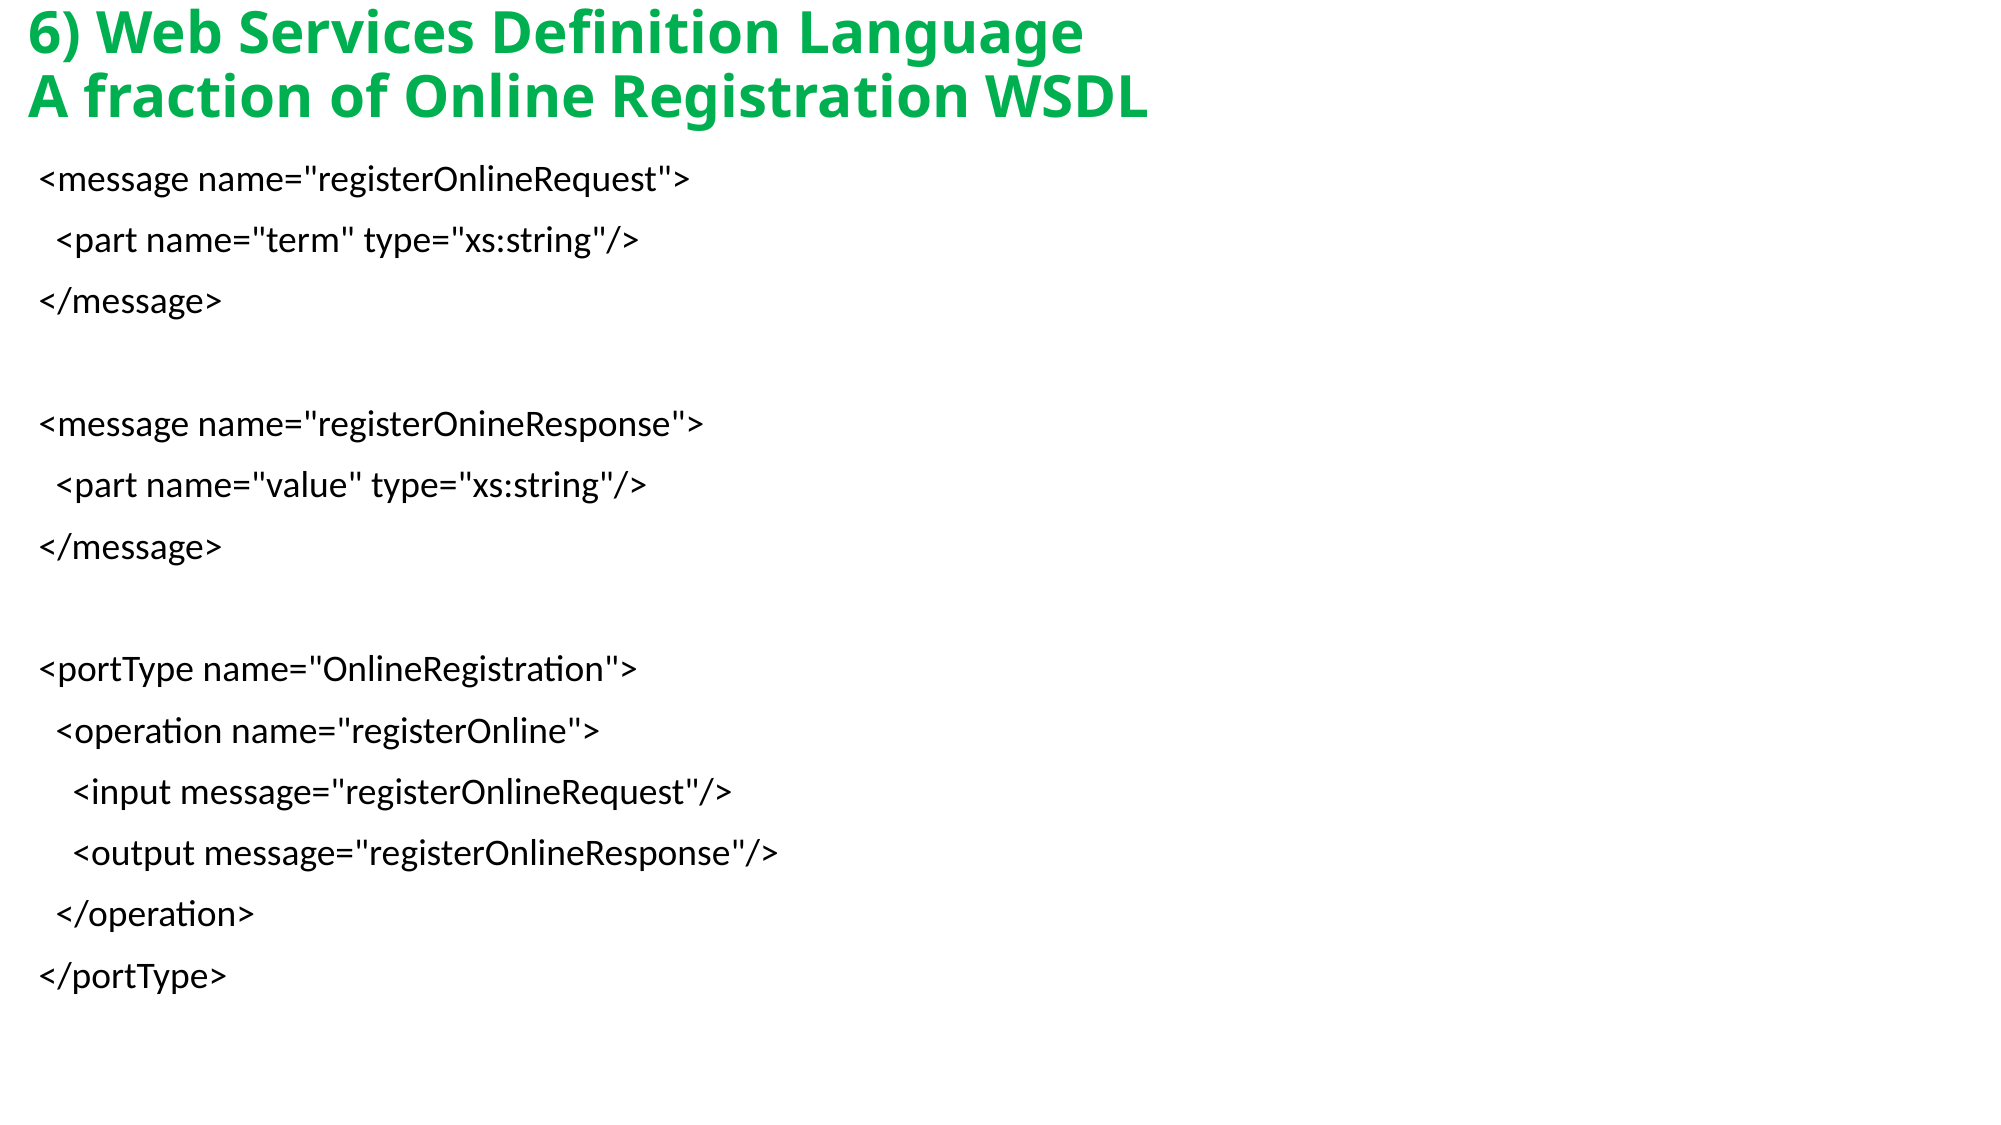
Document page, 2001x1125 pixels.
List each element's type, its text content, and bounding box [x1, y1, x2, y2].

list <message name="registerOnlineRequest"> <part name="term" type="xs:string"/> </message> <message name="registerOnineResponse"> <part name="value" type="xs:string"/> </message> <portType name="OnlineRegistration"> <operation name="registerOnline"> <input message="registerOnlineRequest"/> <output message="registerOnlineResponse"/> </operation> </portType> [23, 151, 1972, 1108]
text_box 6) Web Services Definition Language A fraction of Online Registration WSDL [13, 4, 1971, 129]
